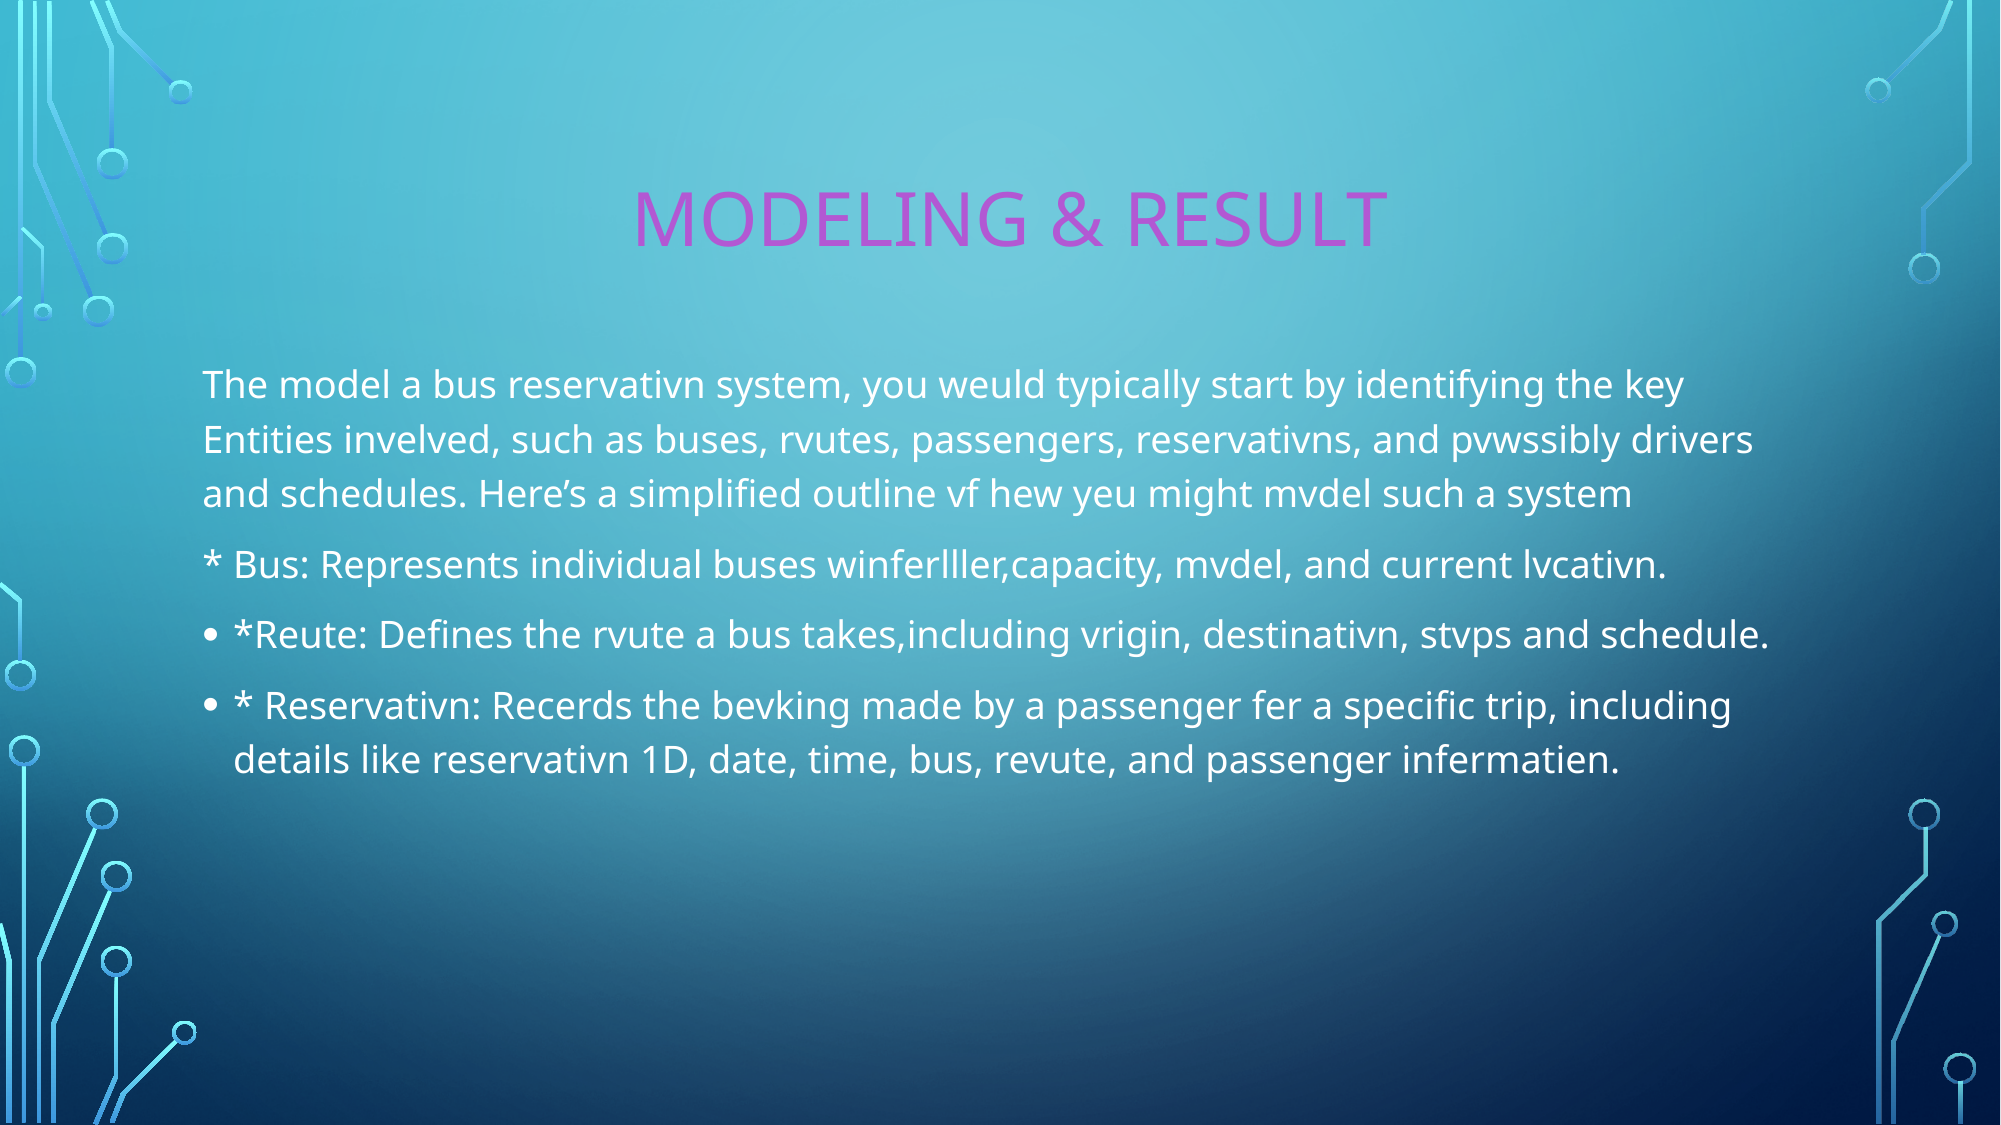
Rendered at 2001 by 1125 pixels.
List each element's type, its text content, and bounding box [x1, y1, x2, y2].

title Modeling & result [187, 101, 1813, 343]
list The model a bus reservativn system, you weuld typically start by identifying the key Entities invelved, such as buses, rvutes, passengers, reservativns, and pvwssibly drivers and schedules. Here’s a simplified outline vf hew yeu might mvdel such a system * Bus: Represents individual buses winferlller,capacity, mvdel, and current lvcativn. *Reute: Defines the rvute a bus takes,including vrigin, destinativn, stvps and schedule. * Reservativn: Recerds the bevking made by a passenger fer a specific trip, including details like reservativn 1D, date, time, bus, revute, and passenger infermatien. [187, 343, 1813, 925]
